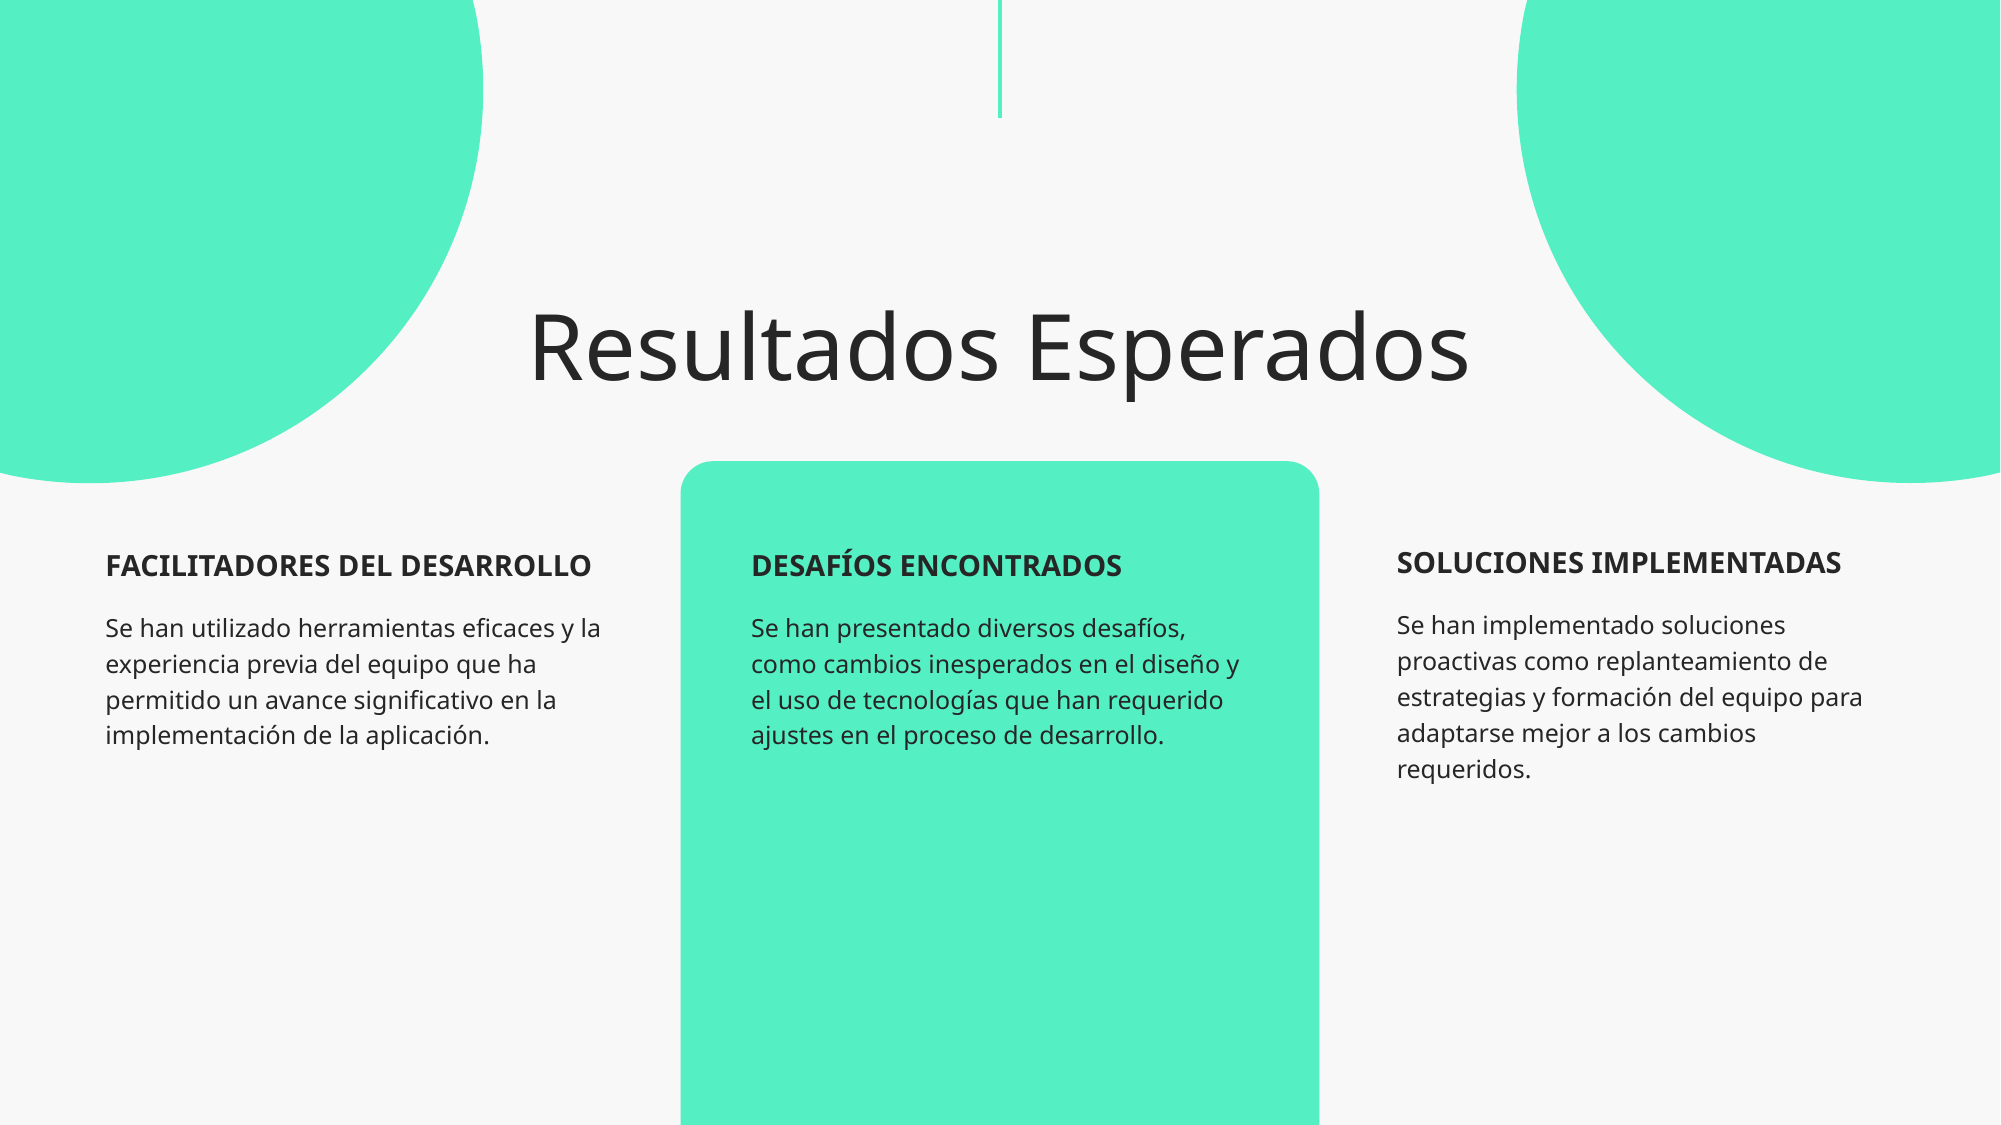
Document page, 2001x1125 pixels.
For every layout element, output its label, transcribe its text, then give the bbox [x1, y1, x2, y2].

list Se han implementado soluciones proactivas como replanteamiento de estrategias y formación del equipo para adaptarse mejor a los cambios requeridos. [1381, 596, 1910, 1007]
title Resultados Esperados [118, 118, 1882, 408]
list DESAFÍOS ENCONTRADOS [736, 532, 1264, 592]
list Se han presentado diversos desafíos, como cambios inesperados en el diseño y el uso de tecnologías que han requerido ajustes en el proceso de desarrollo. [736, 598, 1264, 1010]
list Se han utilizado herramientas eficaces y la experiencia previa del equipo que ha permitido un avance significativo en la implementación de la aplicación. [90, 598, 619, 1010]
list SOLUCIONES IMPLEMENTADAS [1381, 530, 1910, 590]
list FACILITADORES DEL DESARROLLO [90, 532, 619, 592]
